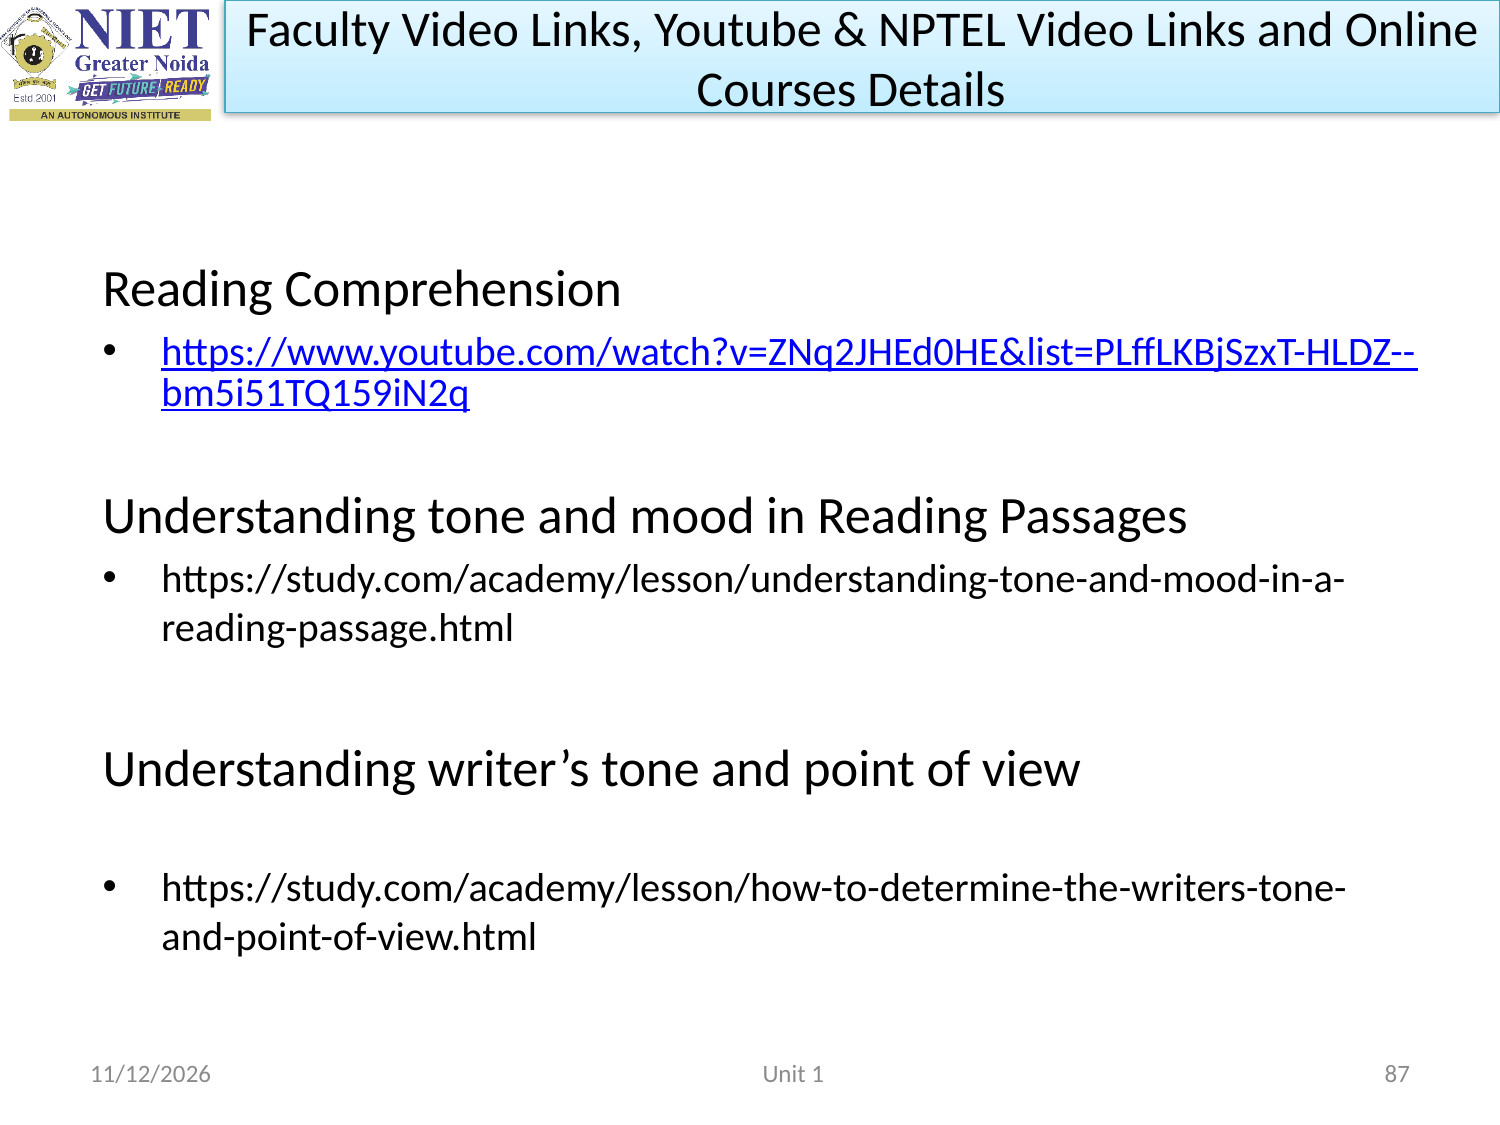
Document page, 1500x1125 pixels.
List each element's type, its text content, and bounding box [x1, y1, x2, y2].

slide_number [75, 1042, 412, 1103]
list Reading Comprehension https://www.youtube.com/watch?v=ZNq2JHEd0HE&list=PLffLKBjSzxT-HLDZ--bm5i51TQ159iN2q Understanding tone and mood in Reading Passages https://study.com/academy/lesson/understanding-tone-and-mood-in-a-reading-passage.html Understanding writer’s tone and point of view https://study.com/academy/lesson/how-to-determine-the-writers-tone-and-point-of-view.html [87, 187, 1438, 930]
slide_number 87 [1074, 1042, 1425, 1103]
footer Unit 1 [412, 1042, 1074, 1103]
picture [0, 7, 211, 121]
text_box Faculty Video Links, Youtube & NPTEL Video Links and Online Courses Details [224, 0, 1500, 113]
